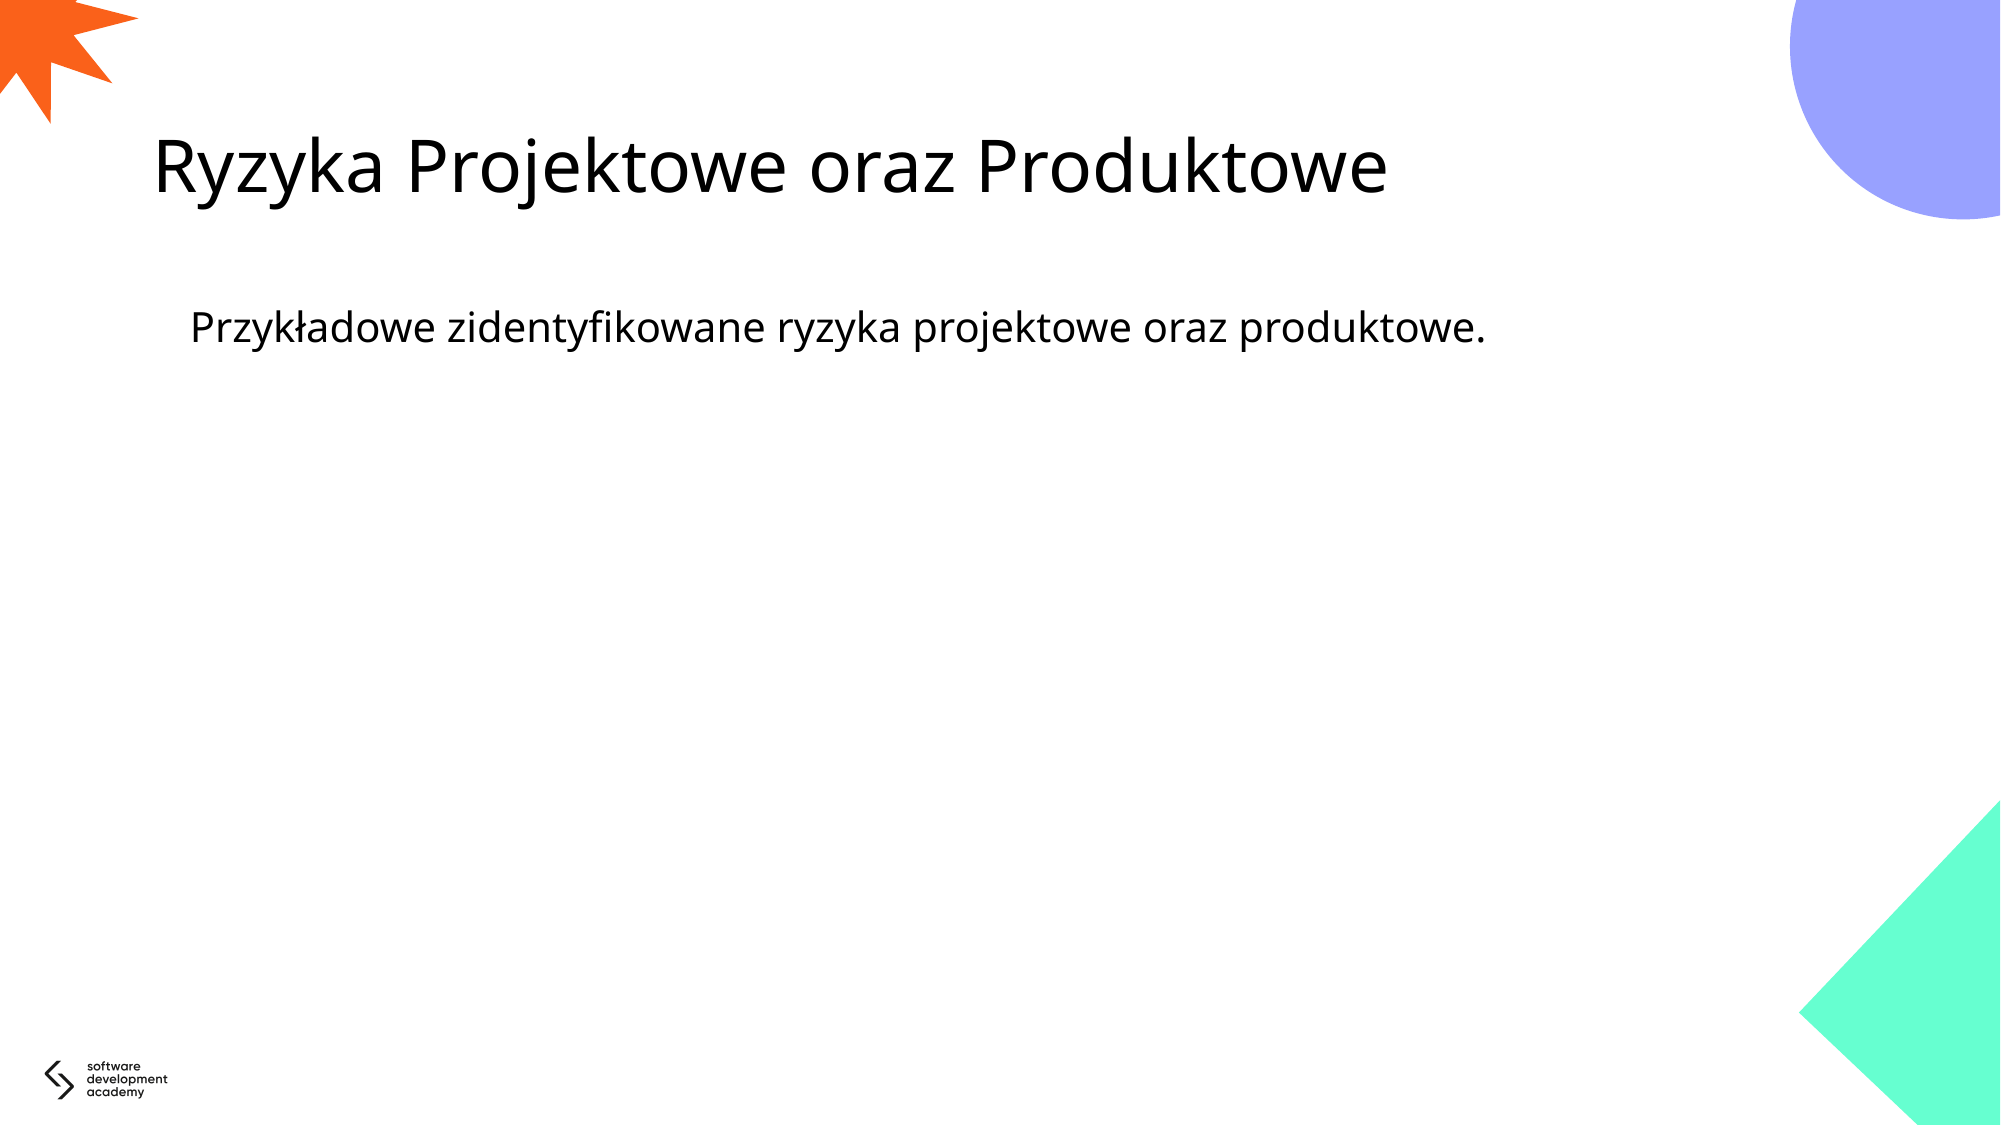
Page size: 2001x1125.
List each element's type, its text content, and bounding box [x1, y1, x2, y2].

list Przykładowe zidentyfikowane ryzyka projektowe oraz produktowe. [137, 299, 1771, 1014]
title Ryzyka Projektowe oraz Produktowe [137, 59, 1771, 278]
picture [19, 1035, 193, 1125]
